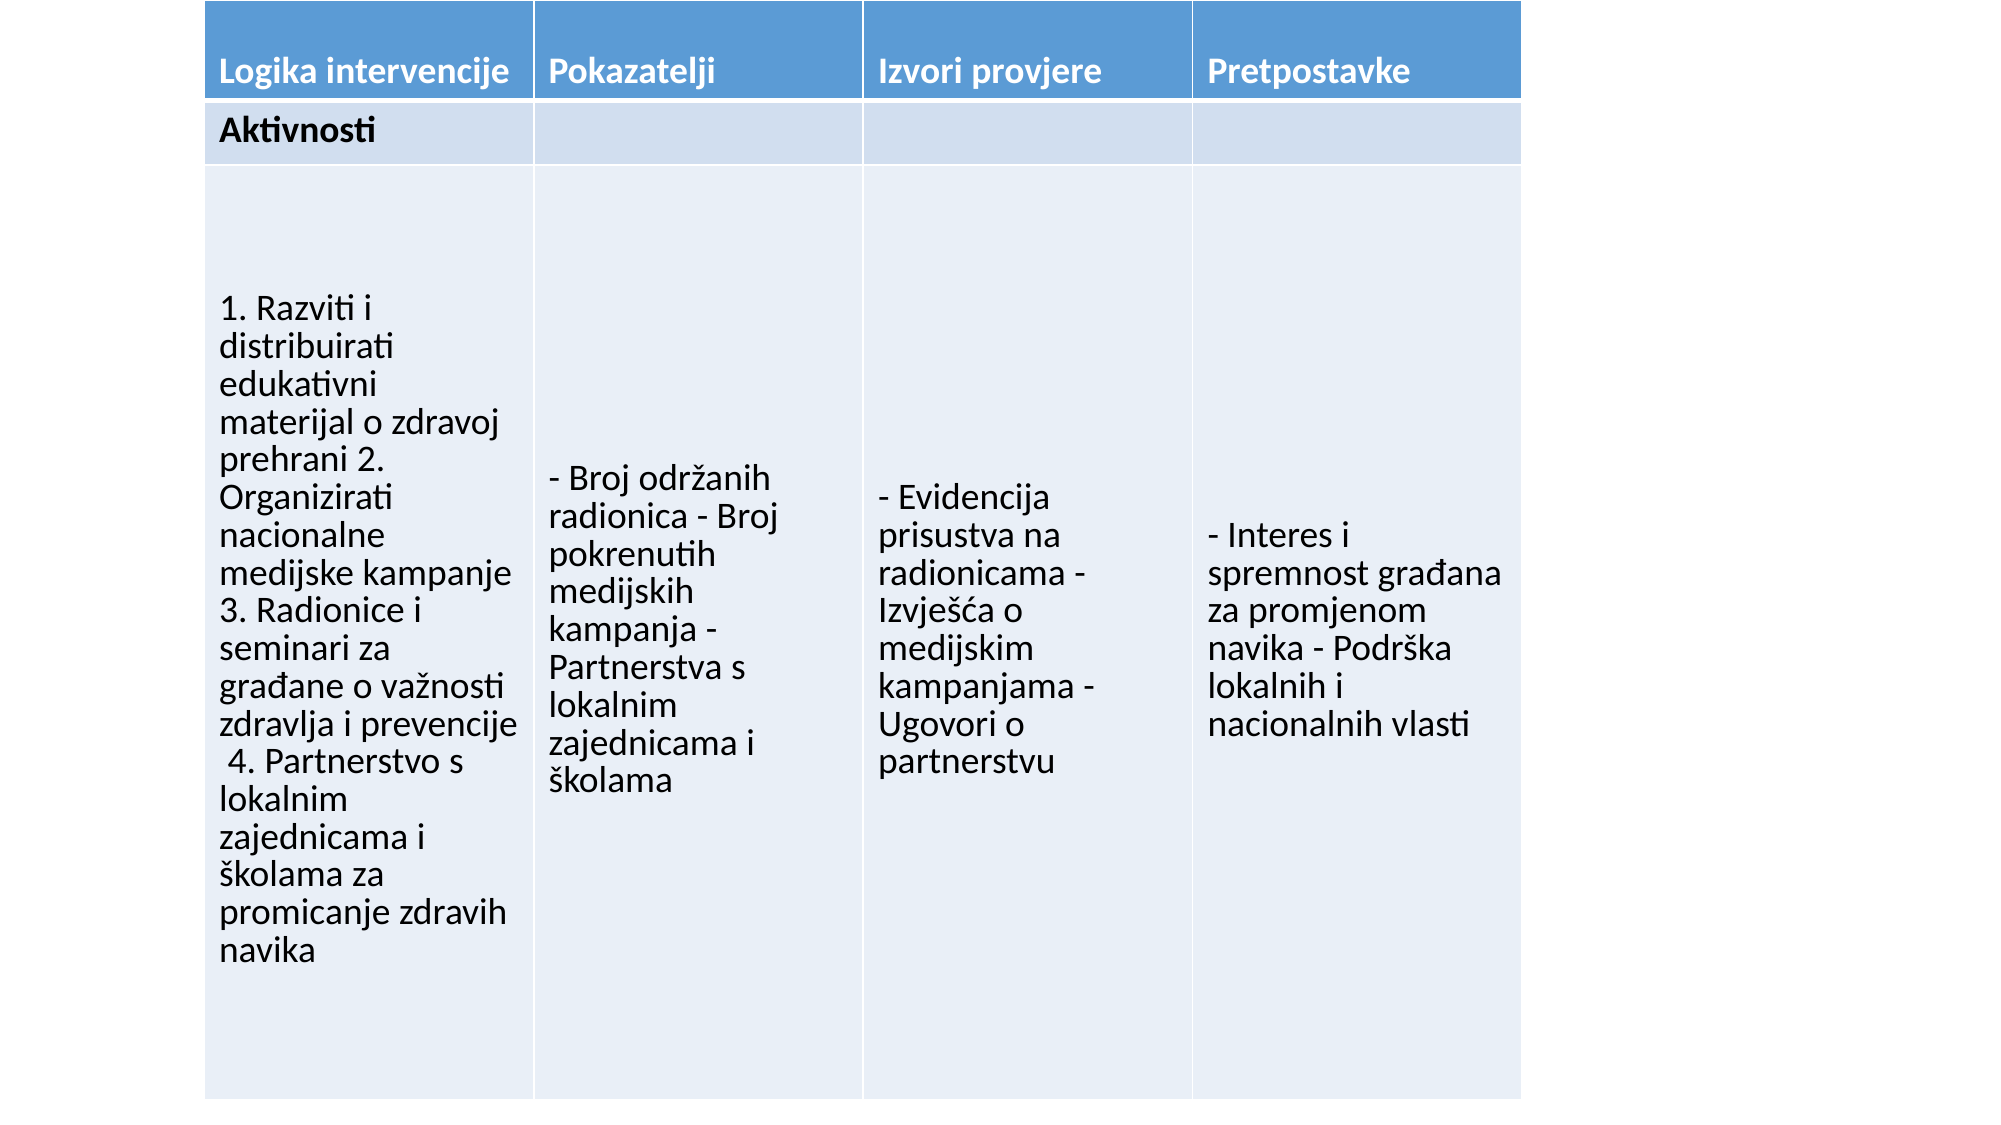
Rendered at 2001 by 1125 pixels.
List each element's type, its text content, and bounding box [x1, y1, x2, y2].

table_header Izvori provjere [864, 1, 1192, 98]
table_cell 1. Razviti i distribuirati edukativni materijal o zdravoj prehrani 2. Organizirati nacionalne medijske kampanje 3. Radionice i seminari za građane o važnosti zdravlja i prevencije 4. Partnerstvo s lokalnim zajednicama i školama za promicanje zdravih navika [205, 166, 533, 1099]
table_header Pokazatelji [535, 1, 862, 98]
table_cell - Interes i spremnost građana za promjenom navika - Podrška lokalnih i nacionalnih vlasti [1193, 166, 1521, 1099]
table_cell - Broj održanih radionica - Broj pokrenutih medijskih kampanja - Partnerstva s lokalnim zajednicama i školama [535, 166, 862, 1099]
table_header Logika intervencije [205, 1, 533, 98]
table_cell [864, 103, 1192, 164]
table_cell - Evidencija prisustva na radionicama - Izvješća o medijskim kampanjama - Ugovori o partnerstvu [864, 166, 1192, 1099]
table_cell Aktivnosti [205, 103, 533, 164]
table_cell [1193, 103, 1521, 164]
table_cell [535, 103, 862, 164]
table_header Pretpostavke [1193, 1, 1521, 98]
